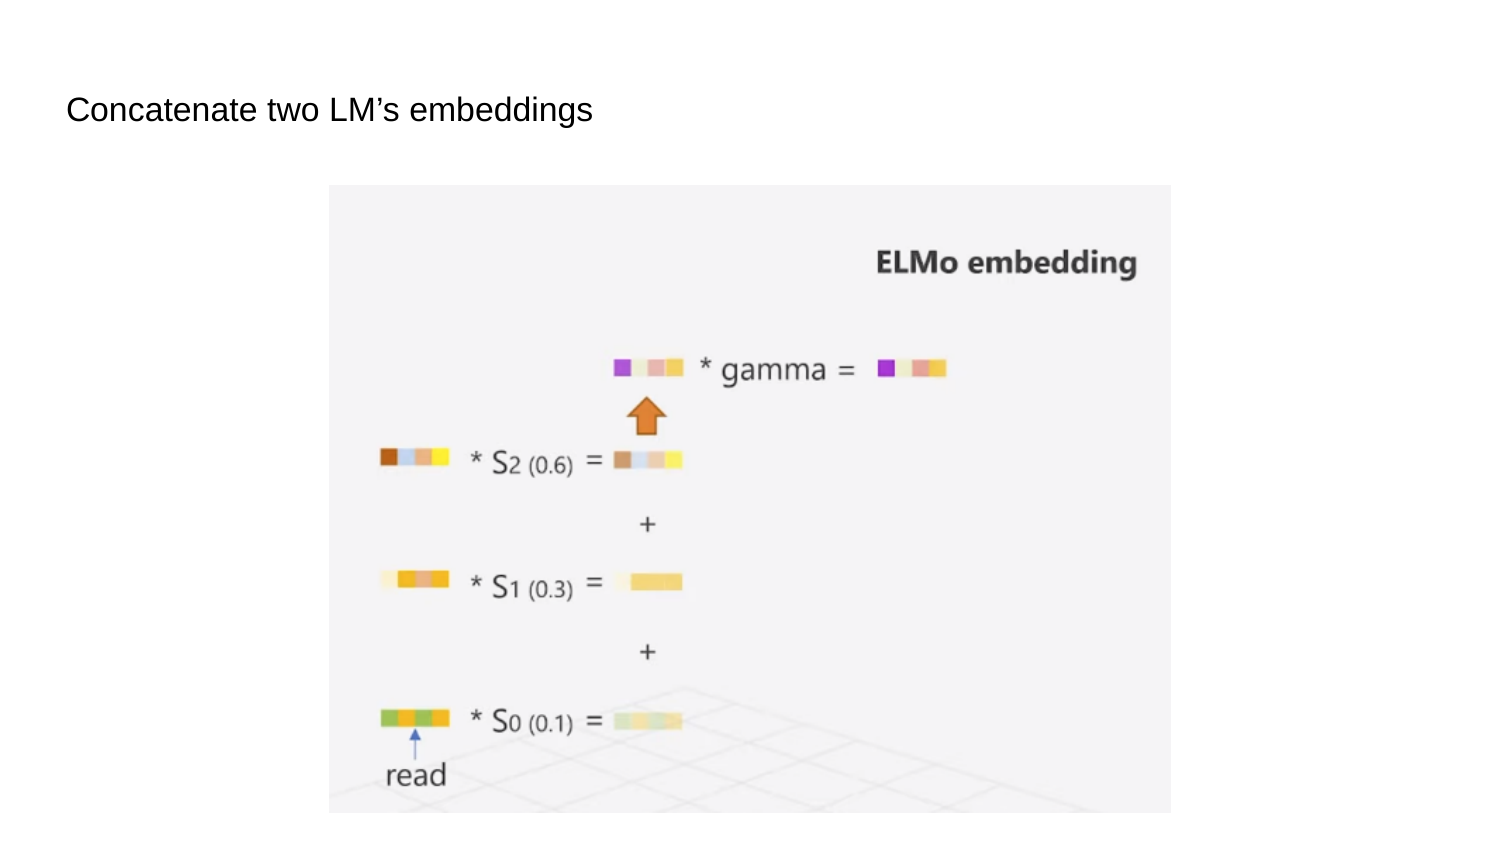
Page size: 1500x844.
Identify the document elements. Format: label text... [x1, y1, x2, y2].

picture [329, 185, 1171, 813]
title Concatenate two LM’s embeddings [51, 72, 1449, 167]
